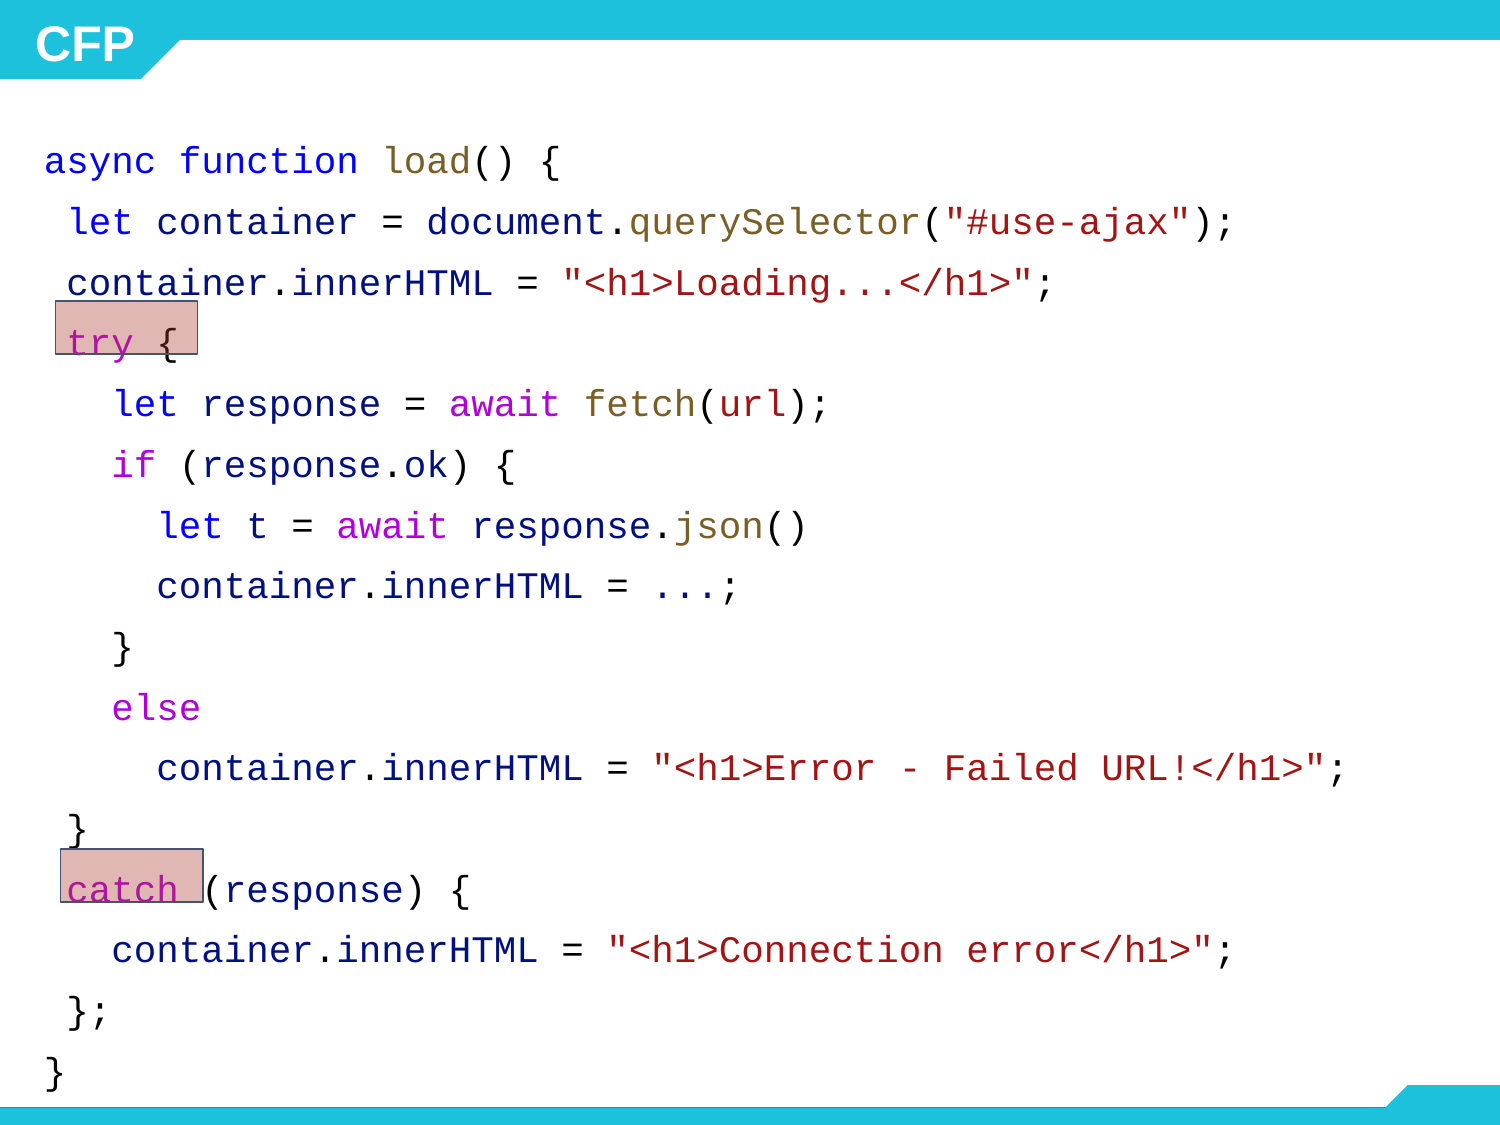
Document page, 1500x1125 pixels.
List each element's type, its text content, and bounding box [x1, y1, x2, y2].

text_box [55, 301, 198, 354]
text_box async function load() { let container = document.querySelector("#use-ajax"); container.innerHTML = "<h1>Loading...</h1>"; try { let response = await fetch(url); if (response.ok) { let t = await response.json() container.innerHTML = ...; } else container.innerHTML = "<h1>Error - Failed URL!</h1>"; } catch (response) { container.innerHTML = "<h1>Connection error</h1>"; }; } [28, 105, 1486, 1100]
text_box [60, 849, 203, 902]
